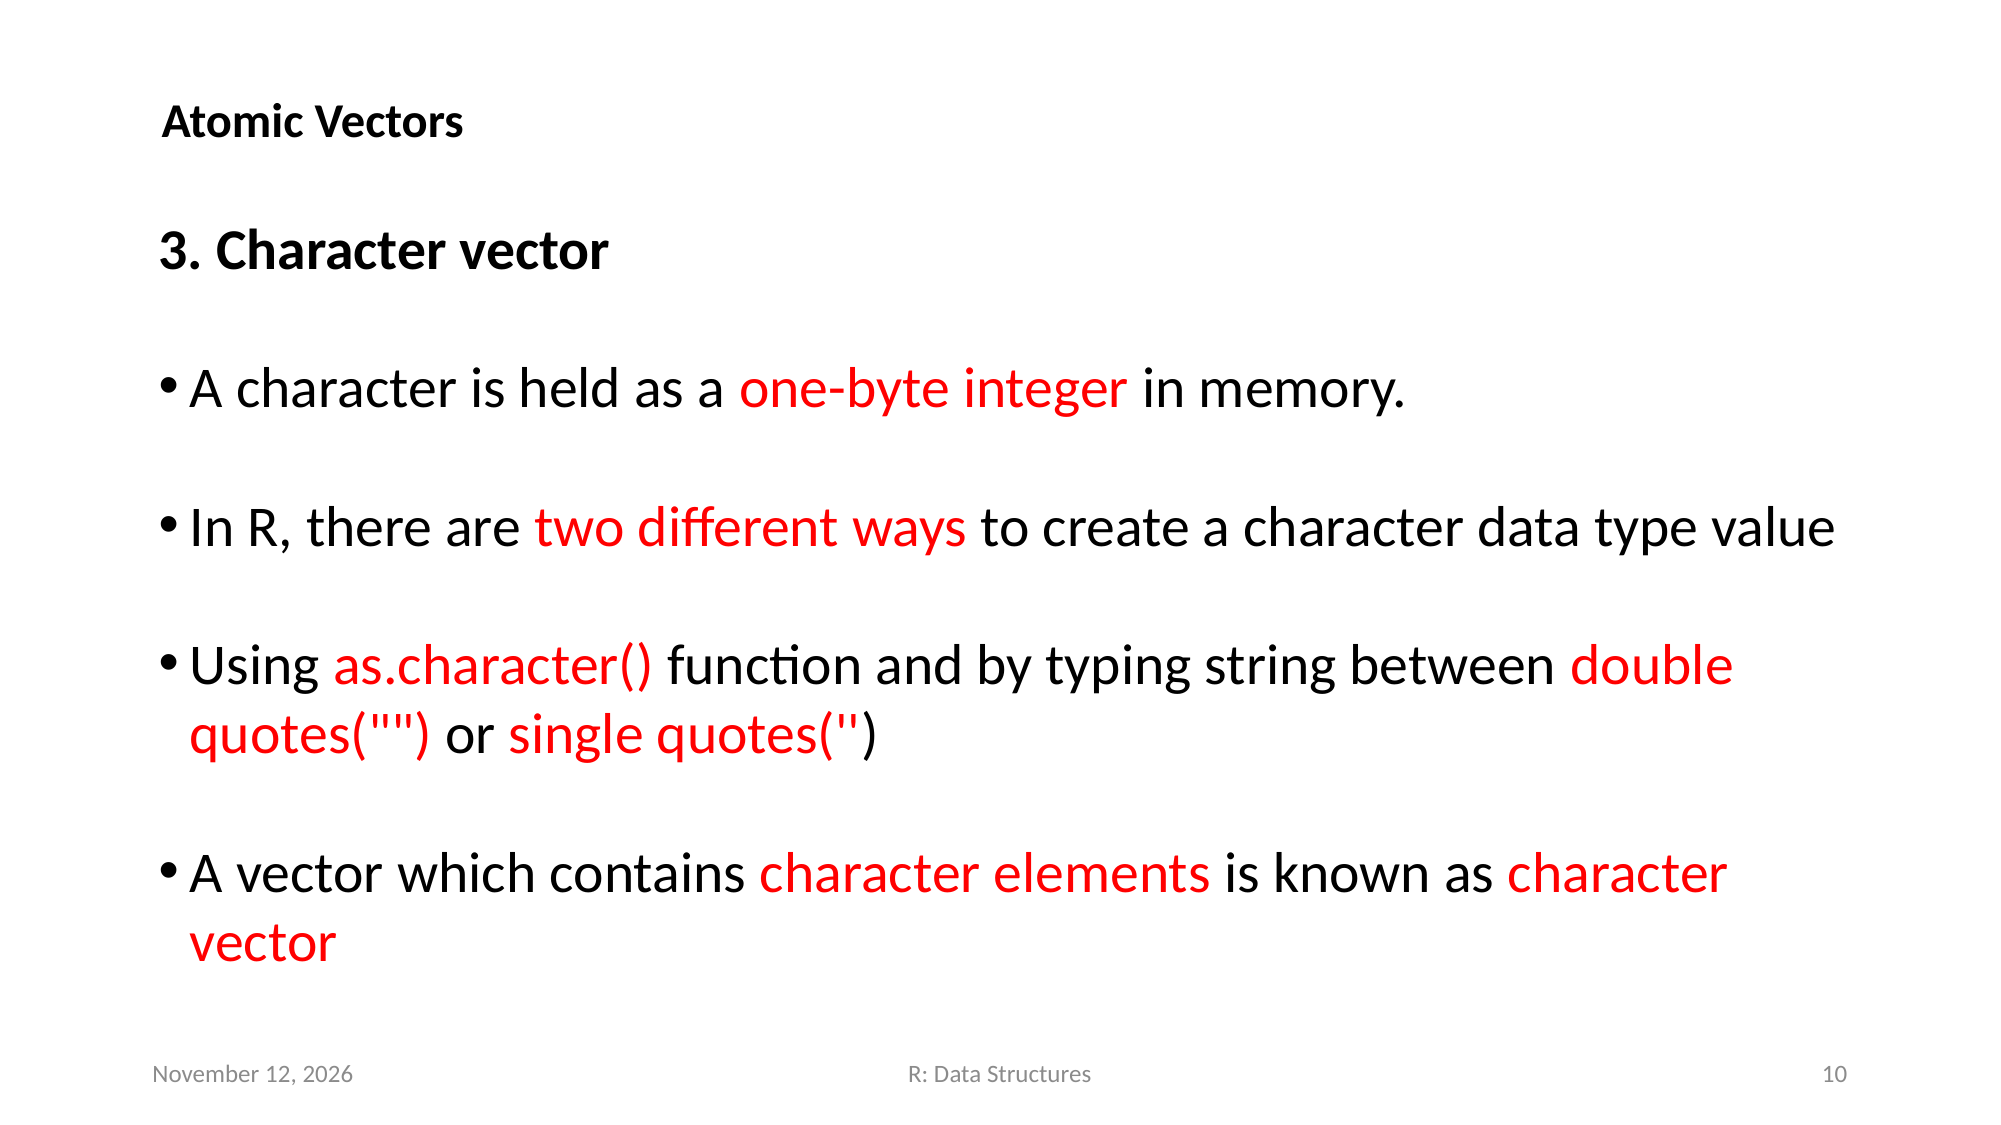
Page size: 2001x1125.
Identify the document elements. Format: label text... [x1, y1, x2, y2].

title Atomic Vectors [146, 87, 1872, 156]
footer R: Data Structures [662, 1042, 1338, 1103]
list 3. Character vector A character is held as a one-byte integer in memory. In R, there are two different ways to create a character data type value Using as.character() function and by typing string between double quotes("") or single quotes('') A vector which contains character elements is known as character vector [143, 204, 1869, 1029]
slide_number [137, 1042, 588, 1103]
slide_number 10 [1412, 1042, 1863, 1103]
